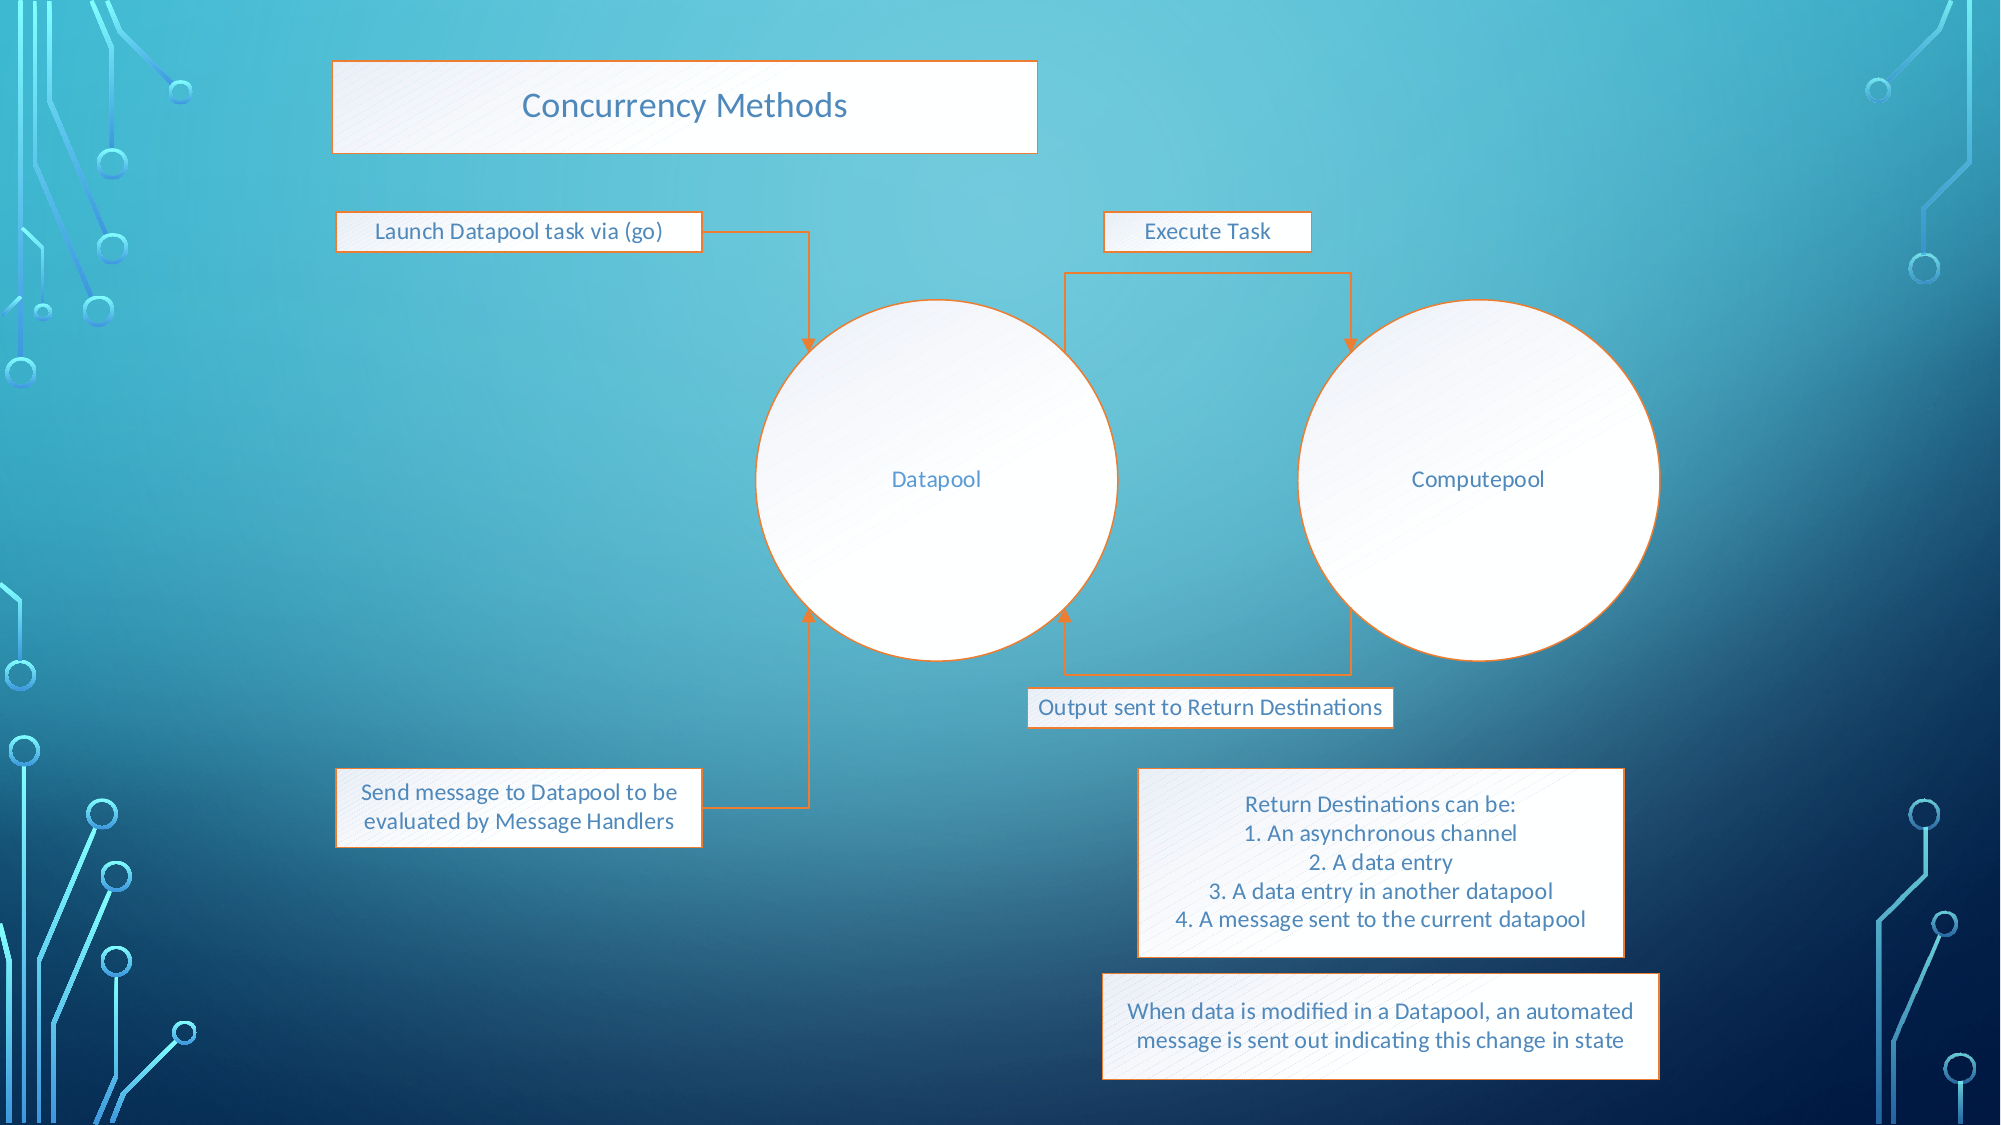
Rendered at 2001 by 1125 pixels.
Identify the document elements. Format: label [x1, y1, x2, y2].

picture [329, 57, 1662, 1082]
